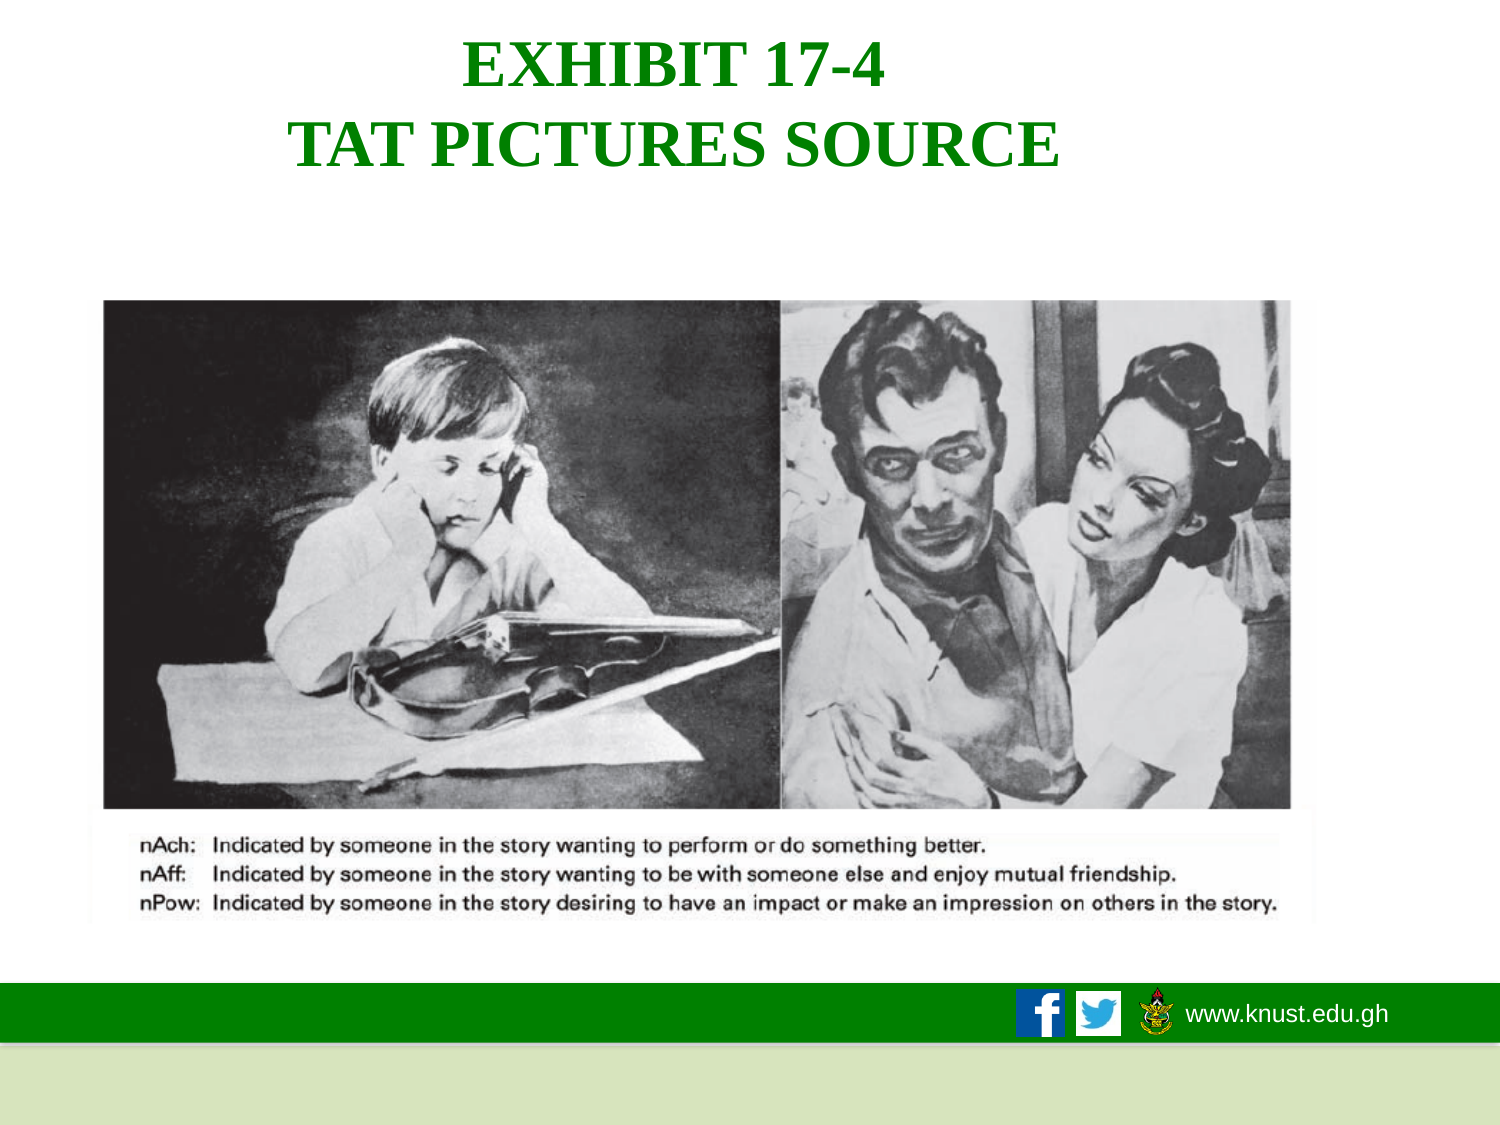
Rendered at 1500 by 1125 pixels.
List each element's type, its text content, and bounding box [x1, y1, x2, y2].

picture [1076, 991, 1121, 1036]
picture [74, 288, 1426, 926]
picture [1016, 989, 1065, 1037]
title EXHIBIT 17-4 TAT PICTURES SOURCE [0, 12, 1350, 200]
picture [1139, 987, 1174, 1035]
